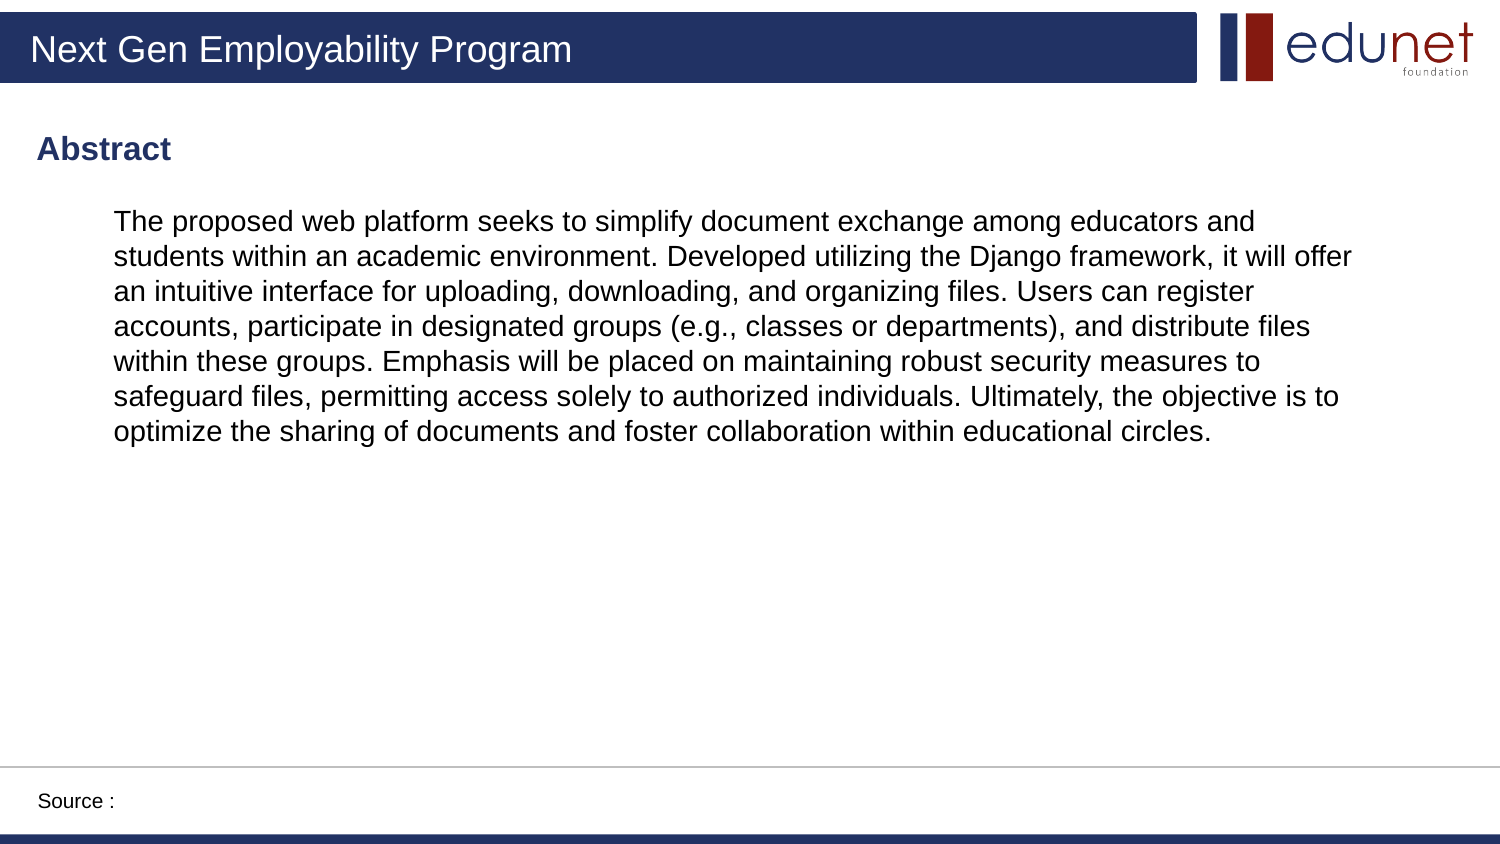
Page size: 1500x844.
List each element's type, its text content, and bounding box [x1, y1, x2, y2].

title Abstract [21, 111, 504, 165]
text_box The proposed web platform seeks to simplify document exchange among educators and students within an academic environment. Developed utilizing the Django framework, it will offer an intuitive interface for uploading, downloading, and organizing files. Users can register accounts, participate in designated groups (e.g., classes or departments), and distribute files within these groups. Emphasis will be placed on maintaining robust security measures to safeguard files, permitting access solely to authorized individuals. Ultimately, the objective is to optimize the sharing of documents and foster collaboration within educational circles. [98, 194, 1390, 455]
text_box Source : [22, 776, 139, 826]
picture [1279, 14, 1482, 83]
